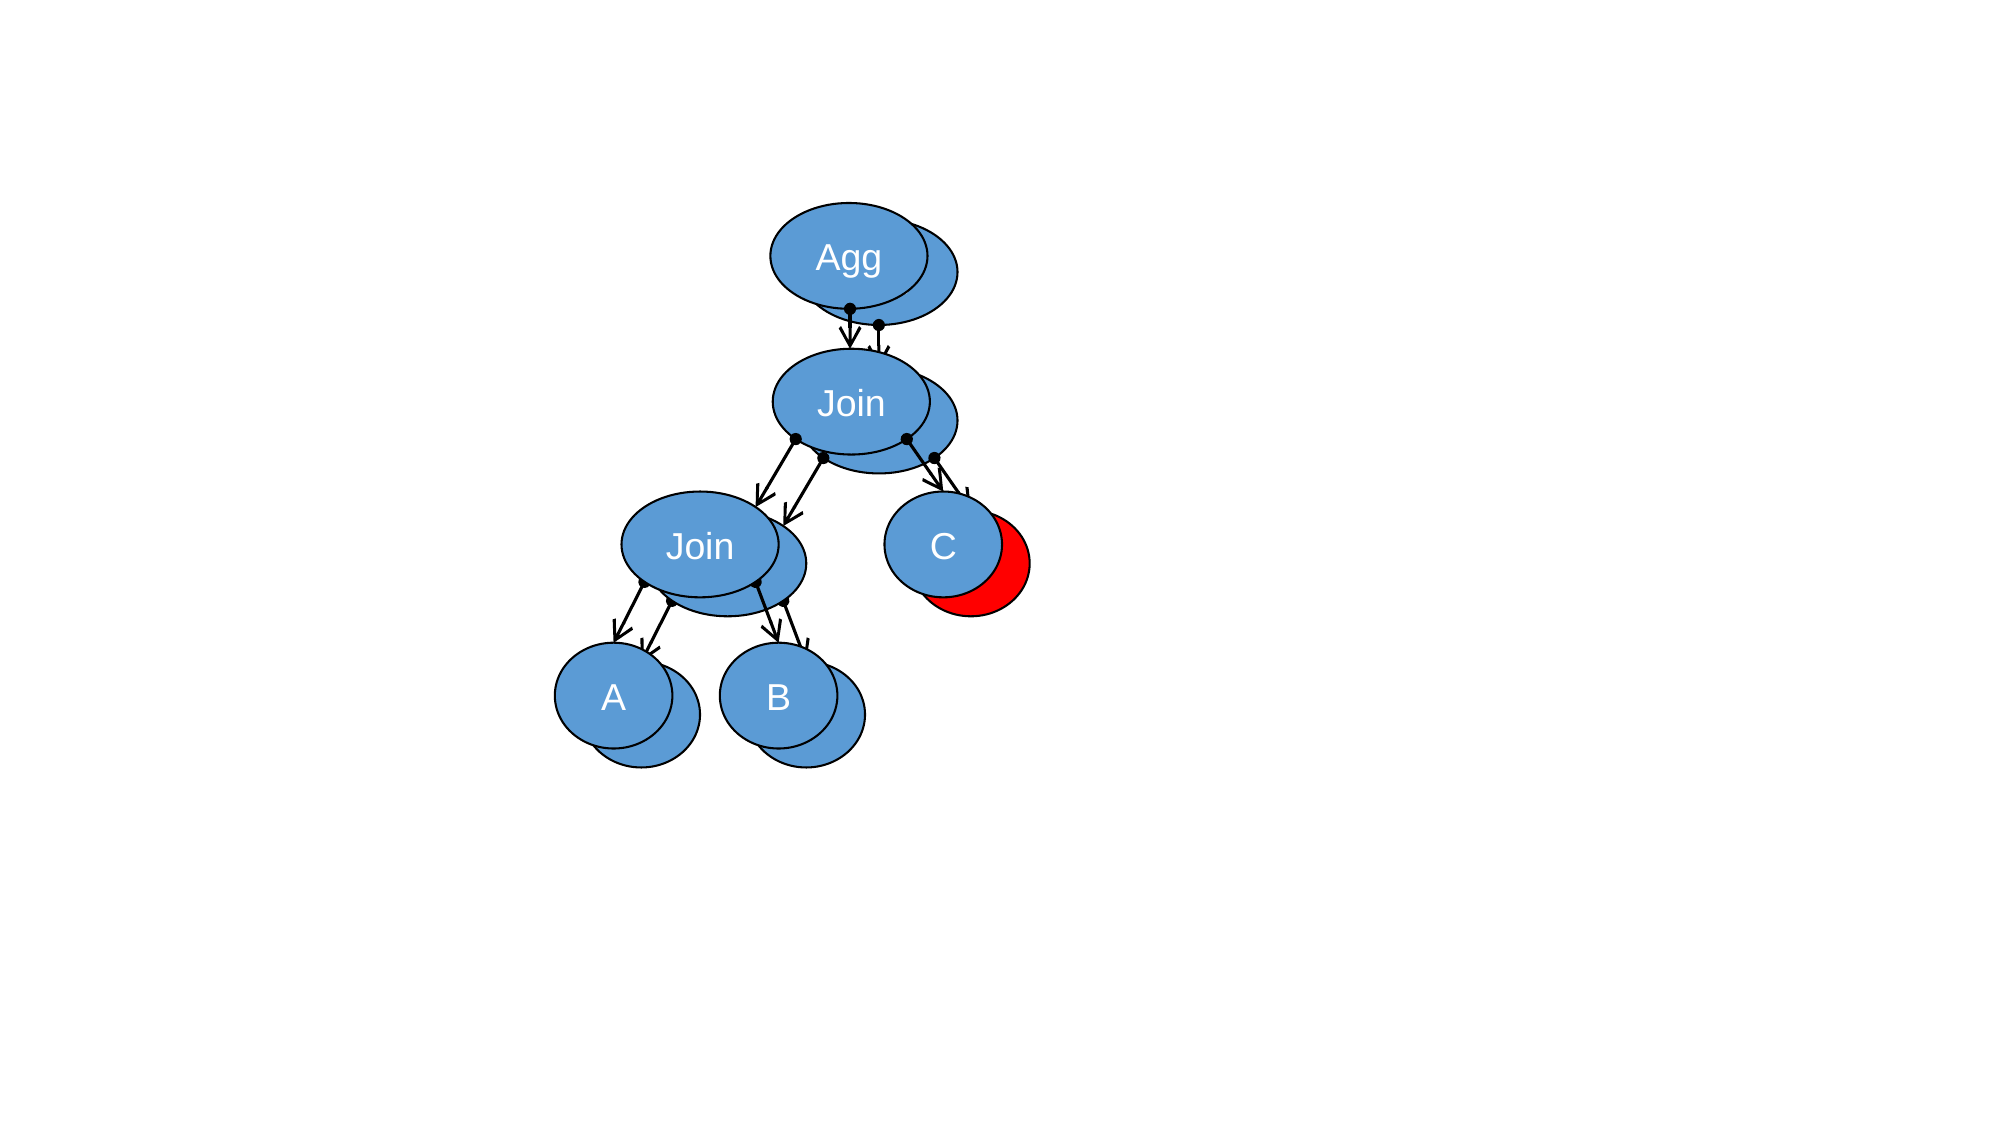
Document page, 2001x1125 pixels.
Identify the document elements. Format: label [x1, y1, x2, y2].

text_box [582, 219, 1030, 768]
text_box [554, 202, 1003, 749]
